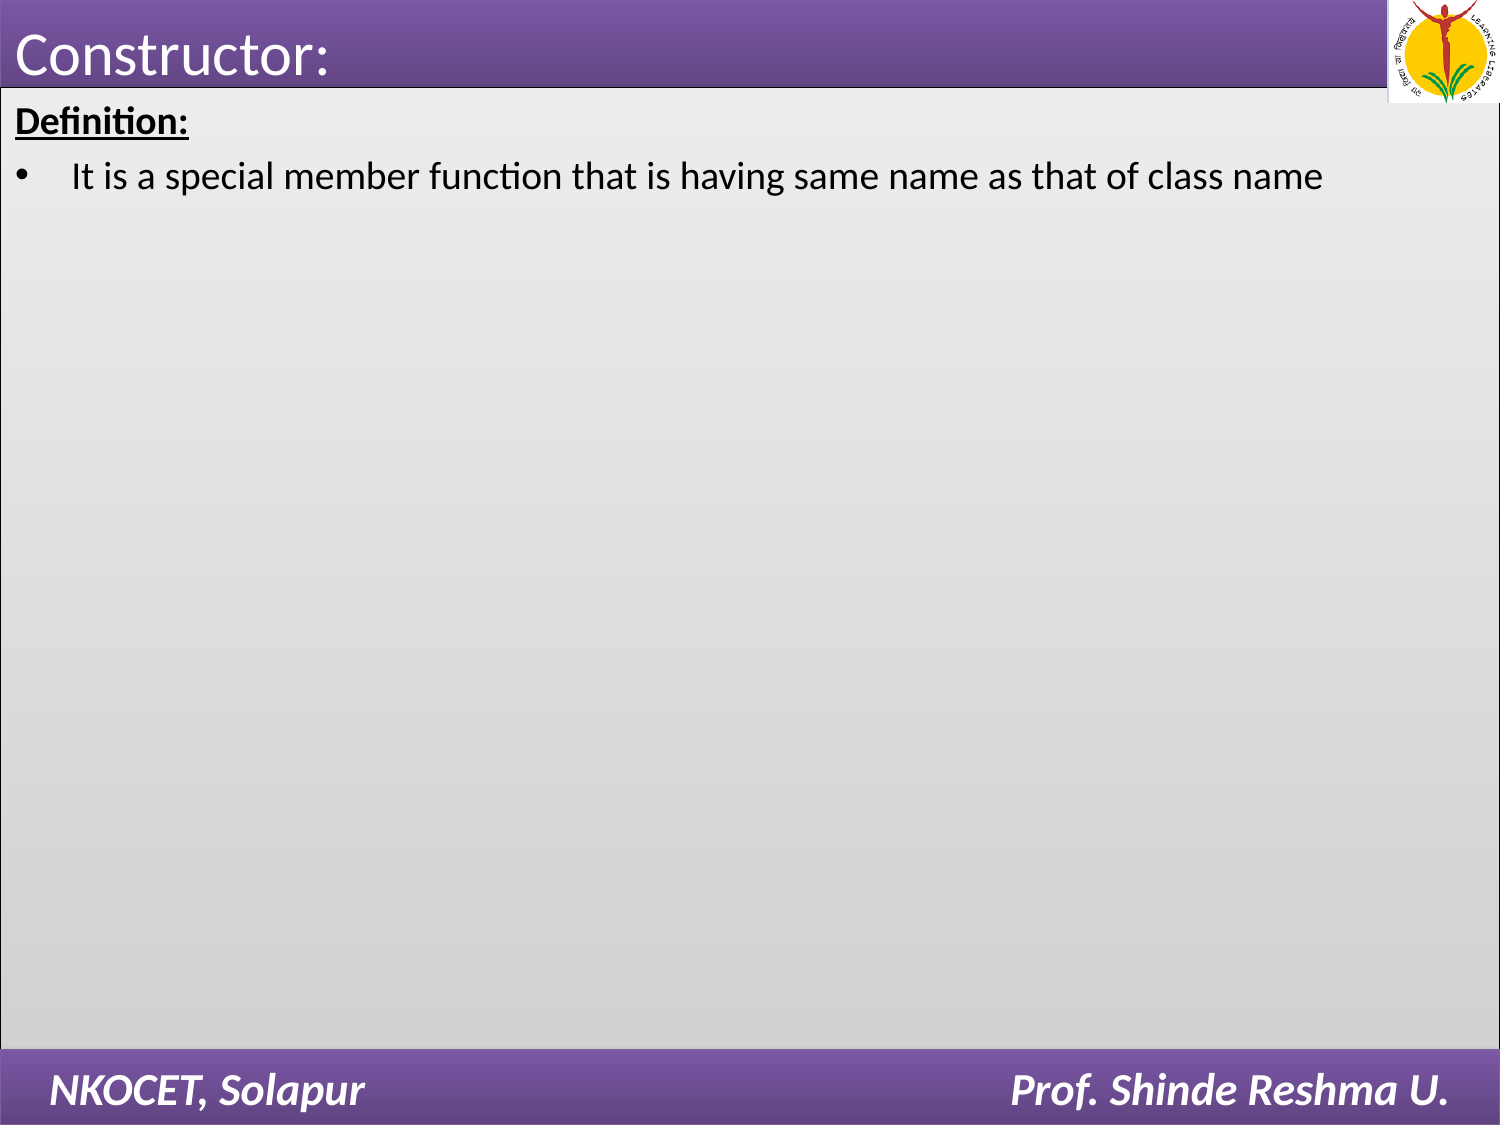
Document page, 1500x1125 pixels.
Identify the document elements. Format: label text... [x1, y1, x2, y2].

picture [1387, 0, 1500, 104]
text_box NKOCET, Solapur Prof. Shinde Reshma U. [0, 1049, 1500, 1125]
list Definition: It is a special member function that is having same name as that of class name [0, 87, 1500, 1049]
title Constructor: [0, 0, 1385, 86]
